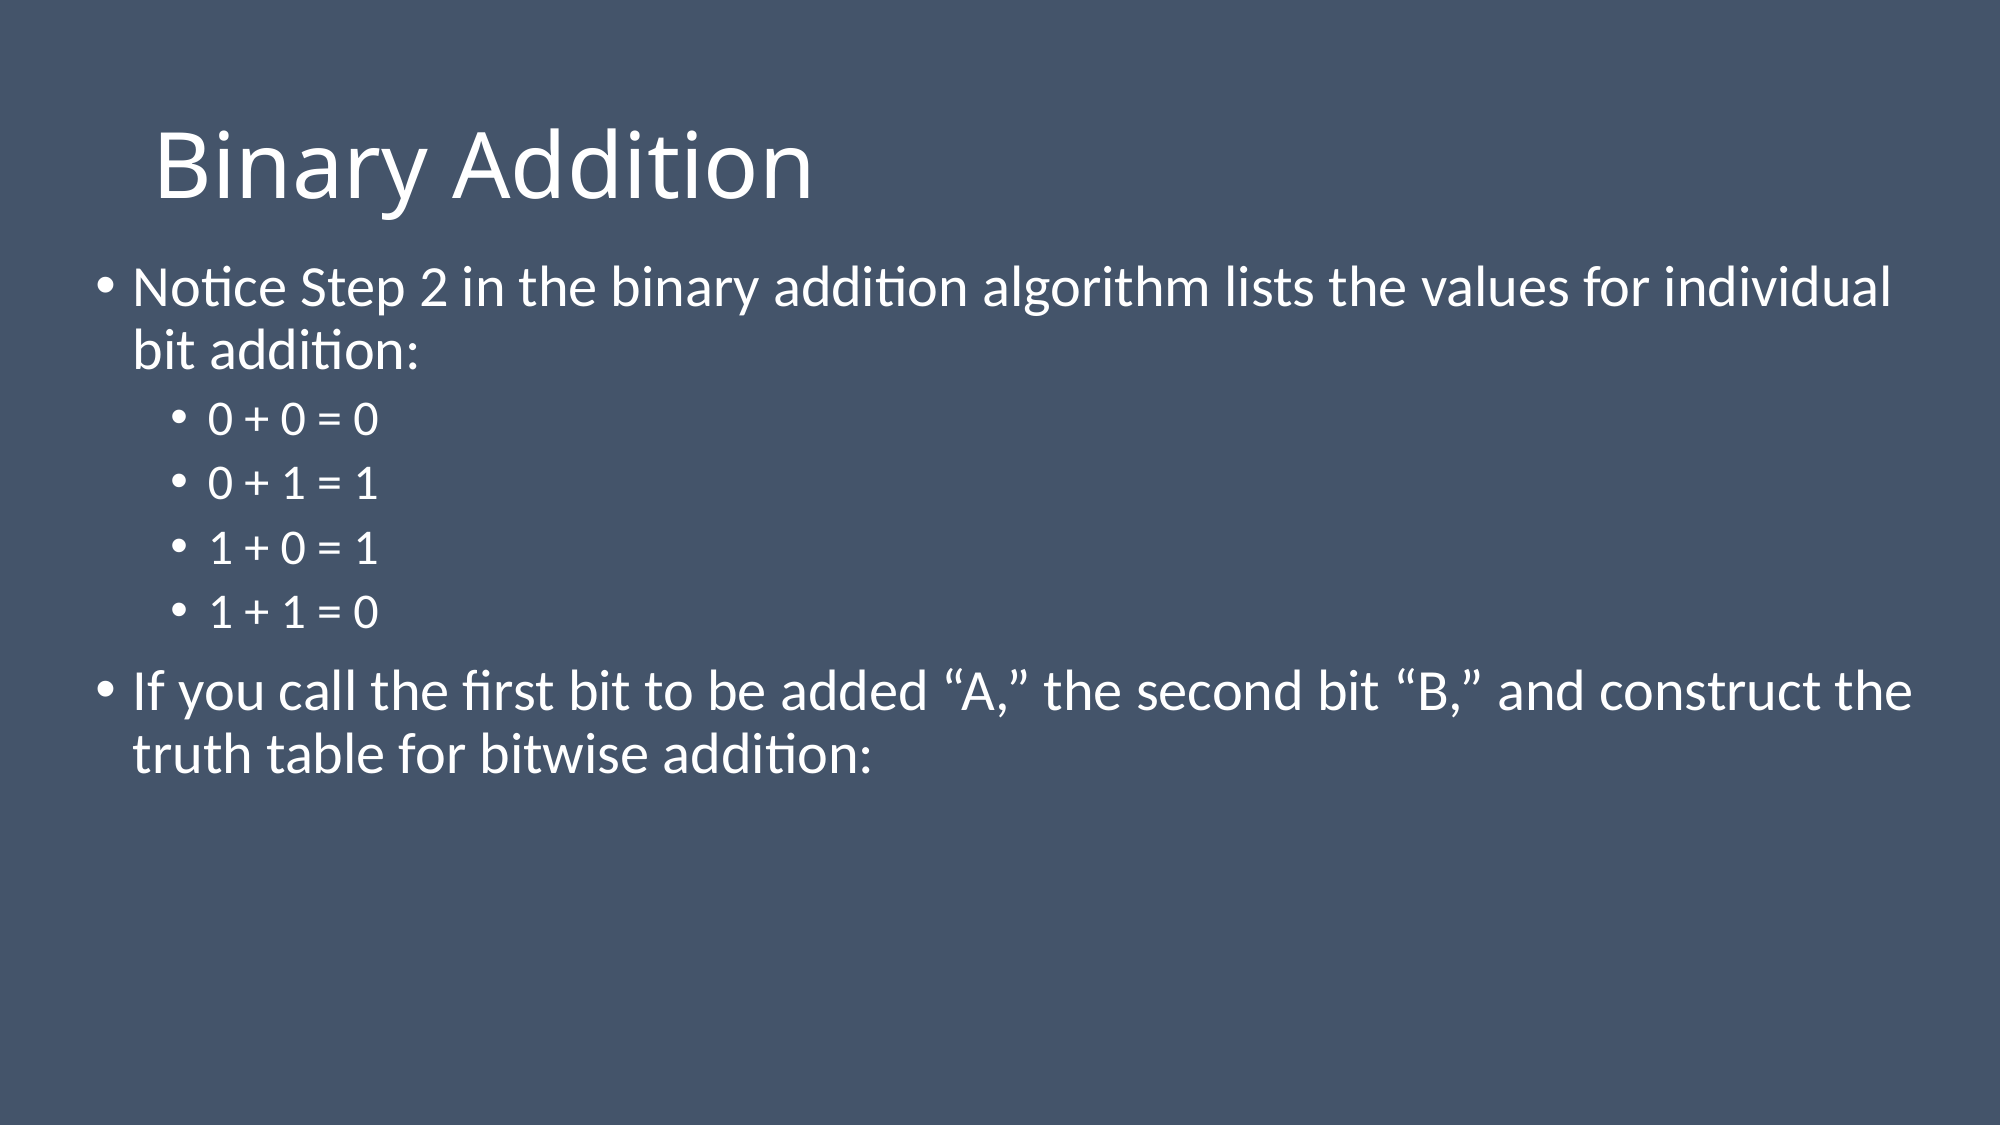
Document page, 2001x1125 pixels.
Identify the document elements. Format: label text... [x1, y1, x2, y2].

text_box Notice Step 2 in the binary addition algorithm lists the values for individual bit addition: 0 + 0 = 0 0 + 1 = 1 1 + 0 = 1 1 + 1 = 0 If you call the first bit to be added “A,” the second bit “B,” and construct the truth table for bitwise addition: [80, 248, 1963, 1088]
title Binary Addition [137, 59, 1863, 248]
